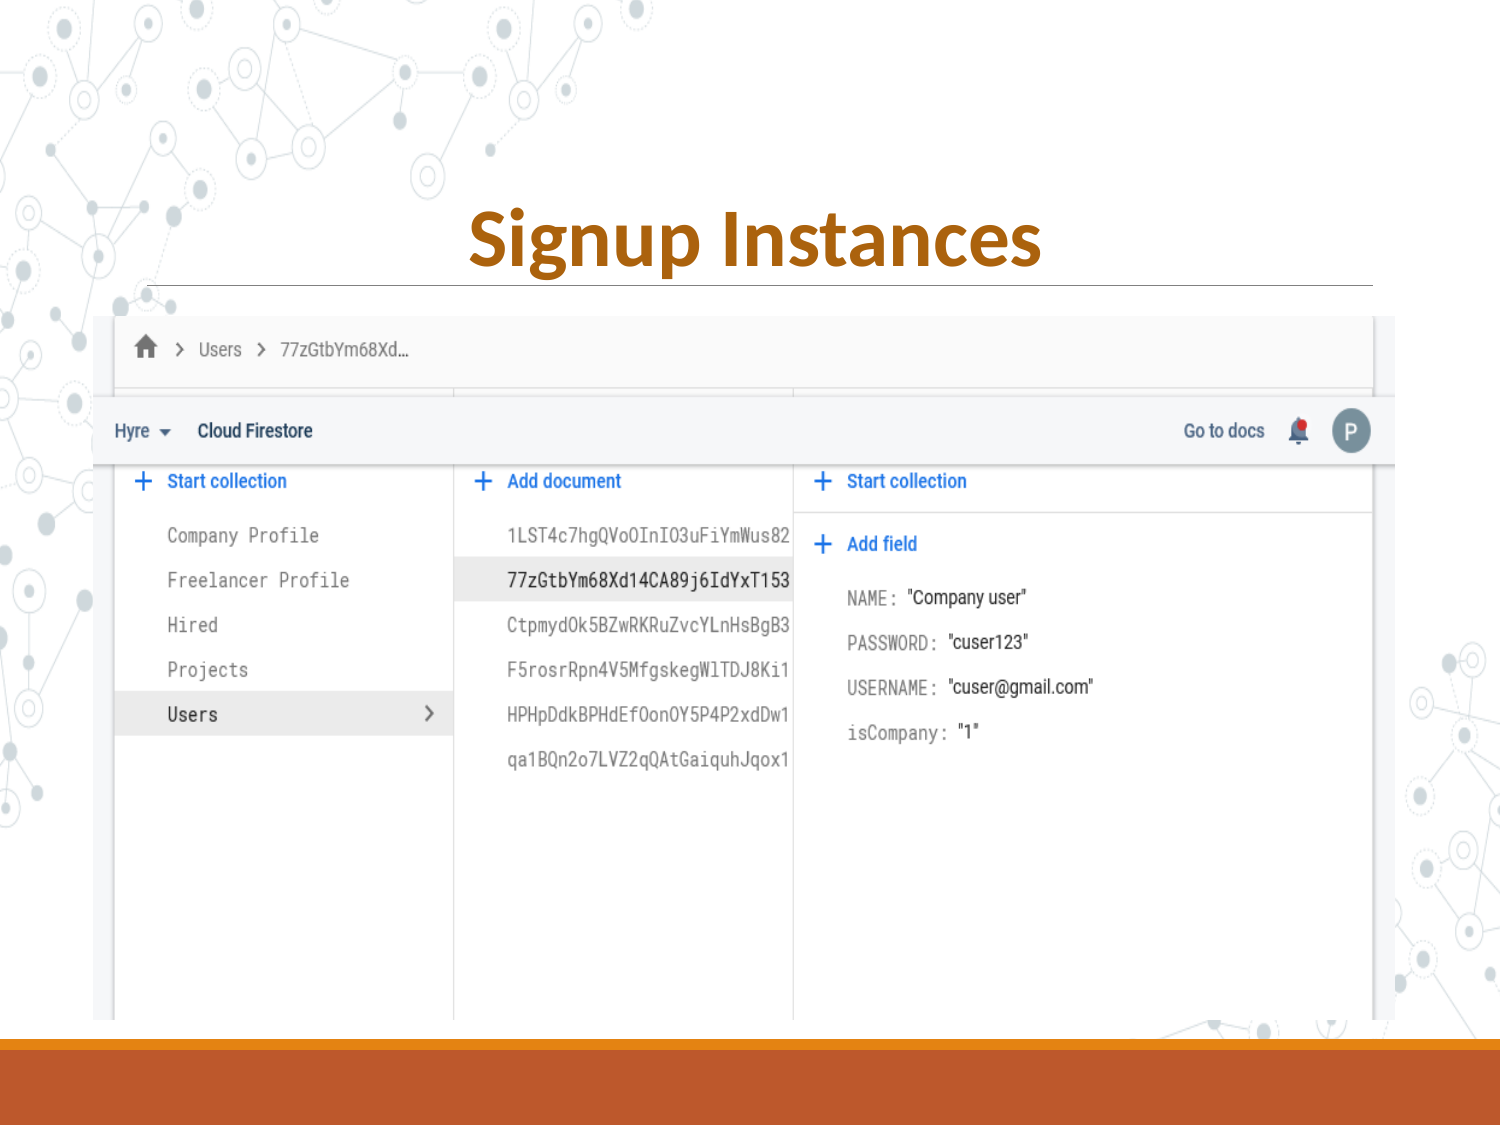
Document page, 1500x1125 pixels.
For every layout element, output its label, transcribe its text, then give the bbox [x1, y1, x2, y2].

picture [0, 0, 1500, 1039]
text_box Signup Instances [445, 175, 1254, 291]
